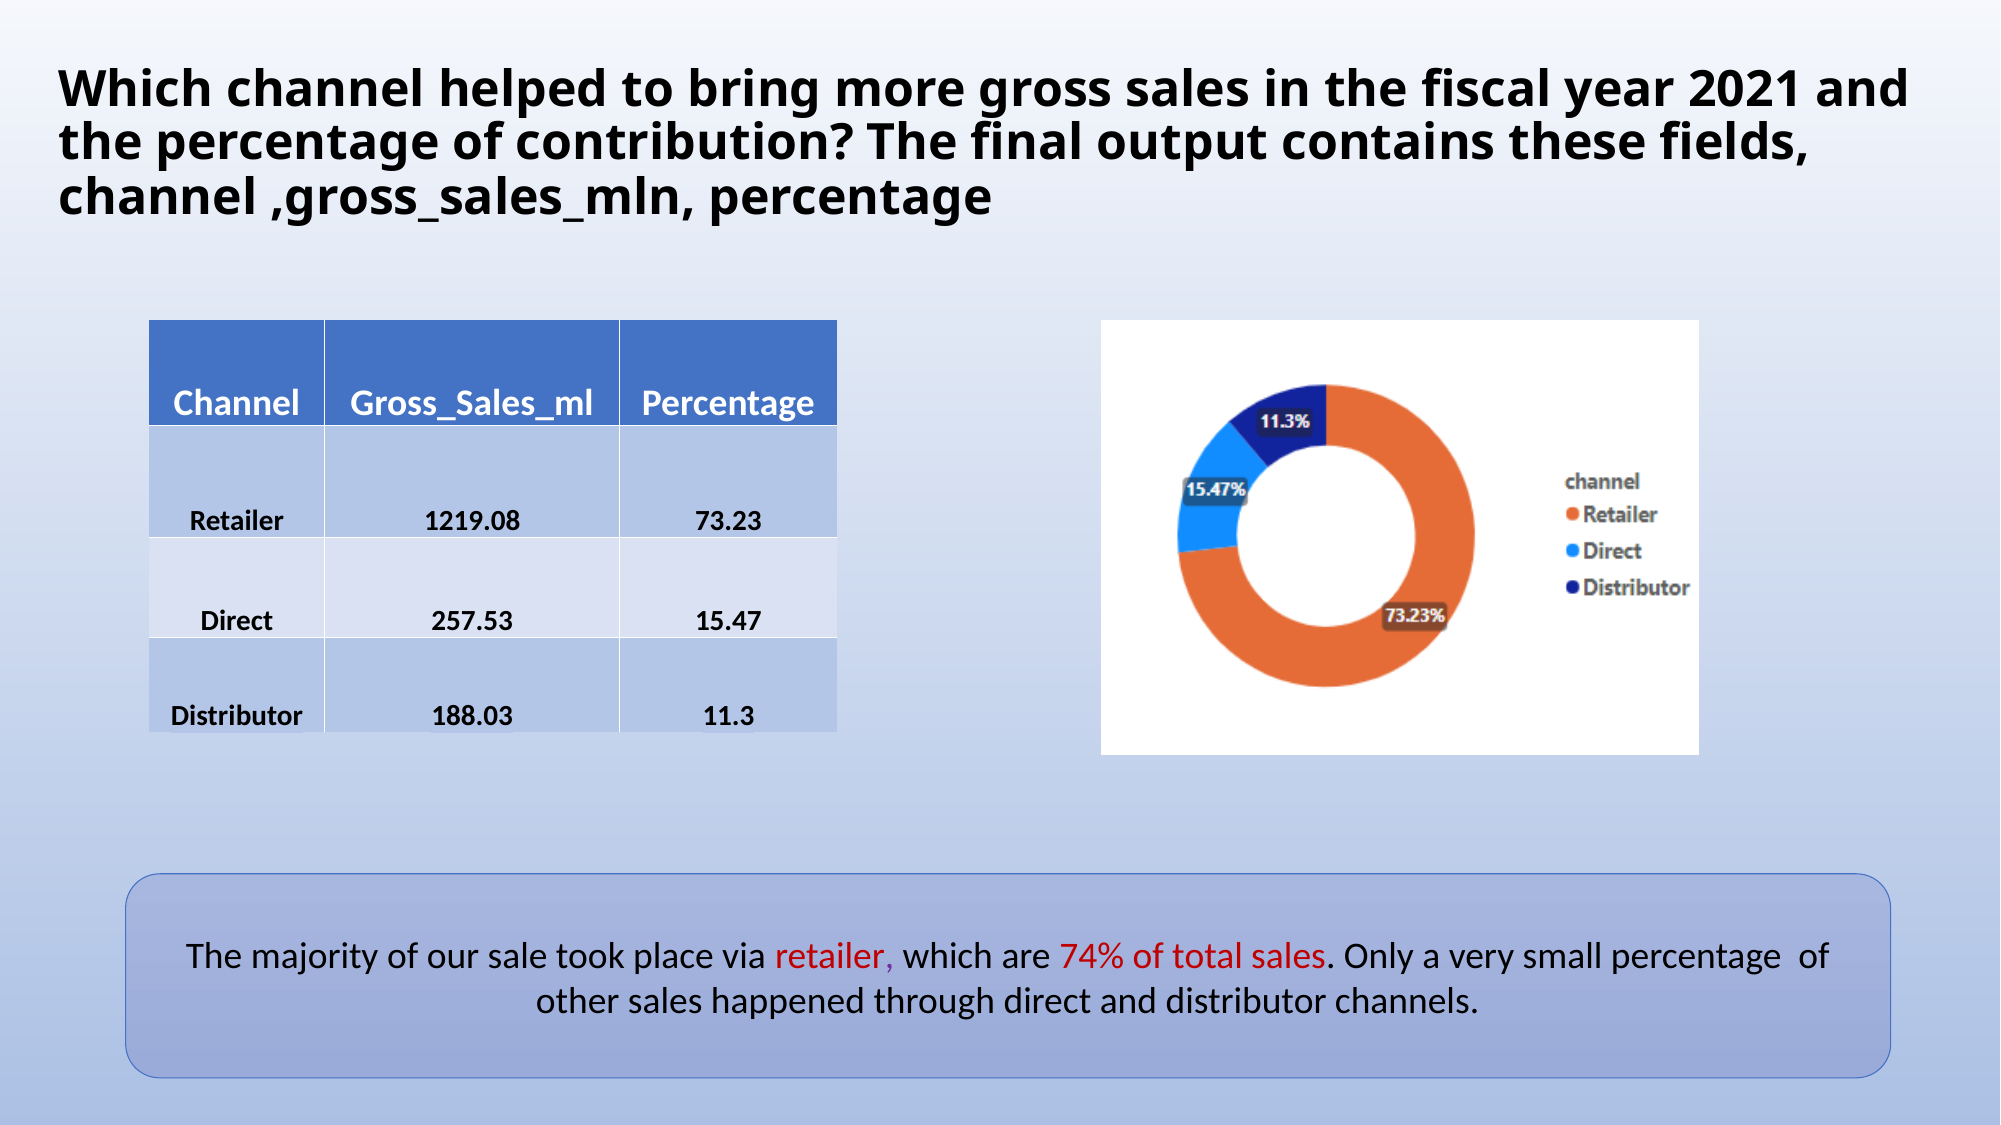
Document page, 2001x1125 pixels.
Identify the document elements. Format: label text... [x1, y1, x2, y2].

table_cell 15.47 [620, 538, 837, 637]
table_cell Direct [149, 538, 324, 637]
table_cell 188.03 [325, 638, 619, 732]
picture [1101, 320, 1699, 755]
table_header Gross_Sales_ml [325, 320, 619, 425]
table_cell 1219.08 [325, 426, 619, 537]
table_cell 73.23 [620, 426, 837, 537]
table_header Percentage [620, 320, 837, 425]
table_cell 257.53 [325, 538, 619, 637]
title Which channel helped to bring more gross sales in the fiscal year 2021 and the percentage of contribution? The final output contains these fields, channel ,gross_sales_mln, percentage [43, 27, 1945, 260]
table_header Channel [149, 320, 324, 425]
table_cell Distributor [149, 638, 324, 732]
table_cell Retailer [149, 426, 324, 537]
text_box The majority of our sale took place via retailer, which are 74% of total sales. Only a very small percentage of other sales happened through direct and distributor channels. [125, 873, 1892, 1079]
table_cell 11.3 [620, 638, 837, 732]
